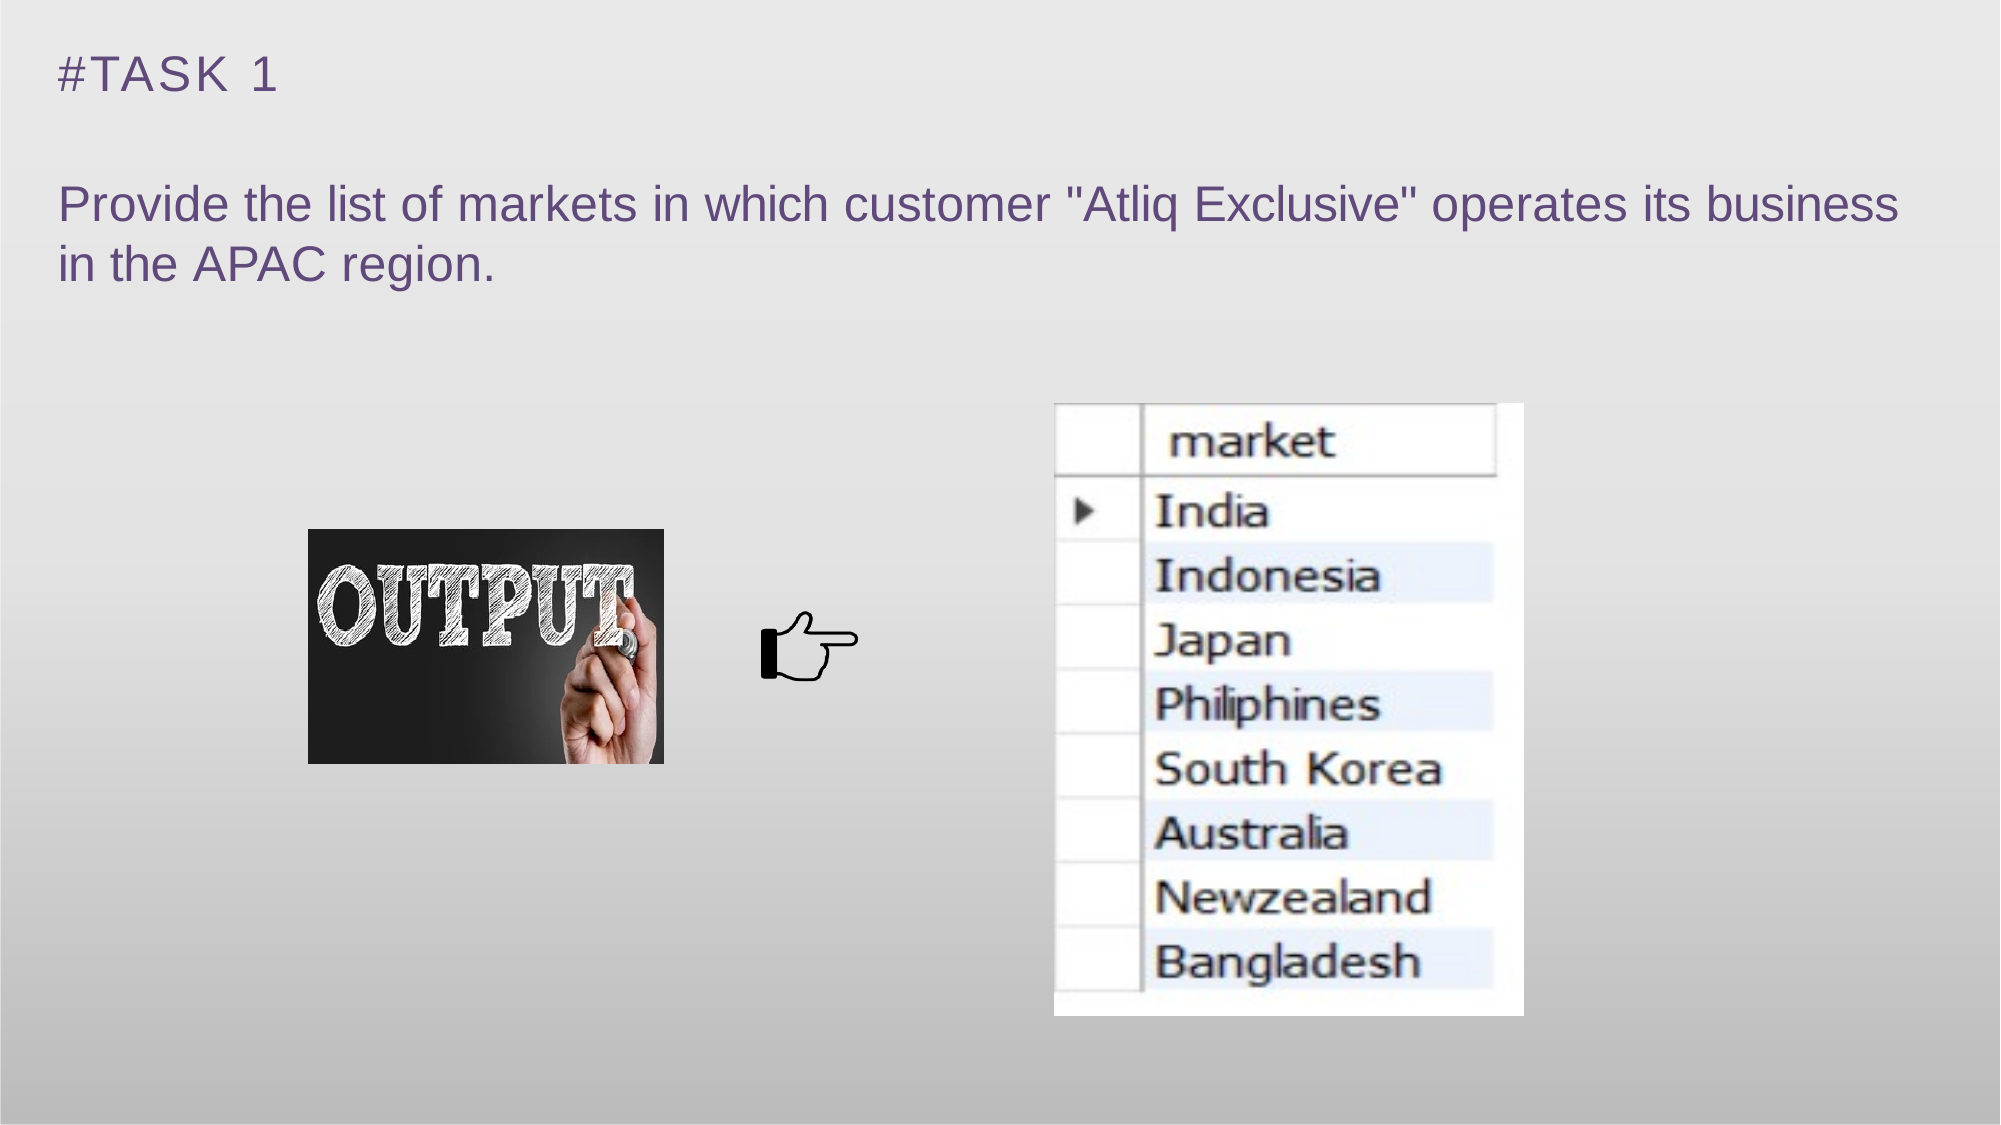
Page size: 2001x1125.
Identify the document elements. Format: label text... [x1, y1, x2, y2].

title #TASK 1 [55, 39, 300, 169]
picture [0, 0, 2000, 1125]
text_box Provide the list of markets in which customer "Atliq Exclusive" operates its business in the APAC region. [55, 169, 1918, 292]
